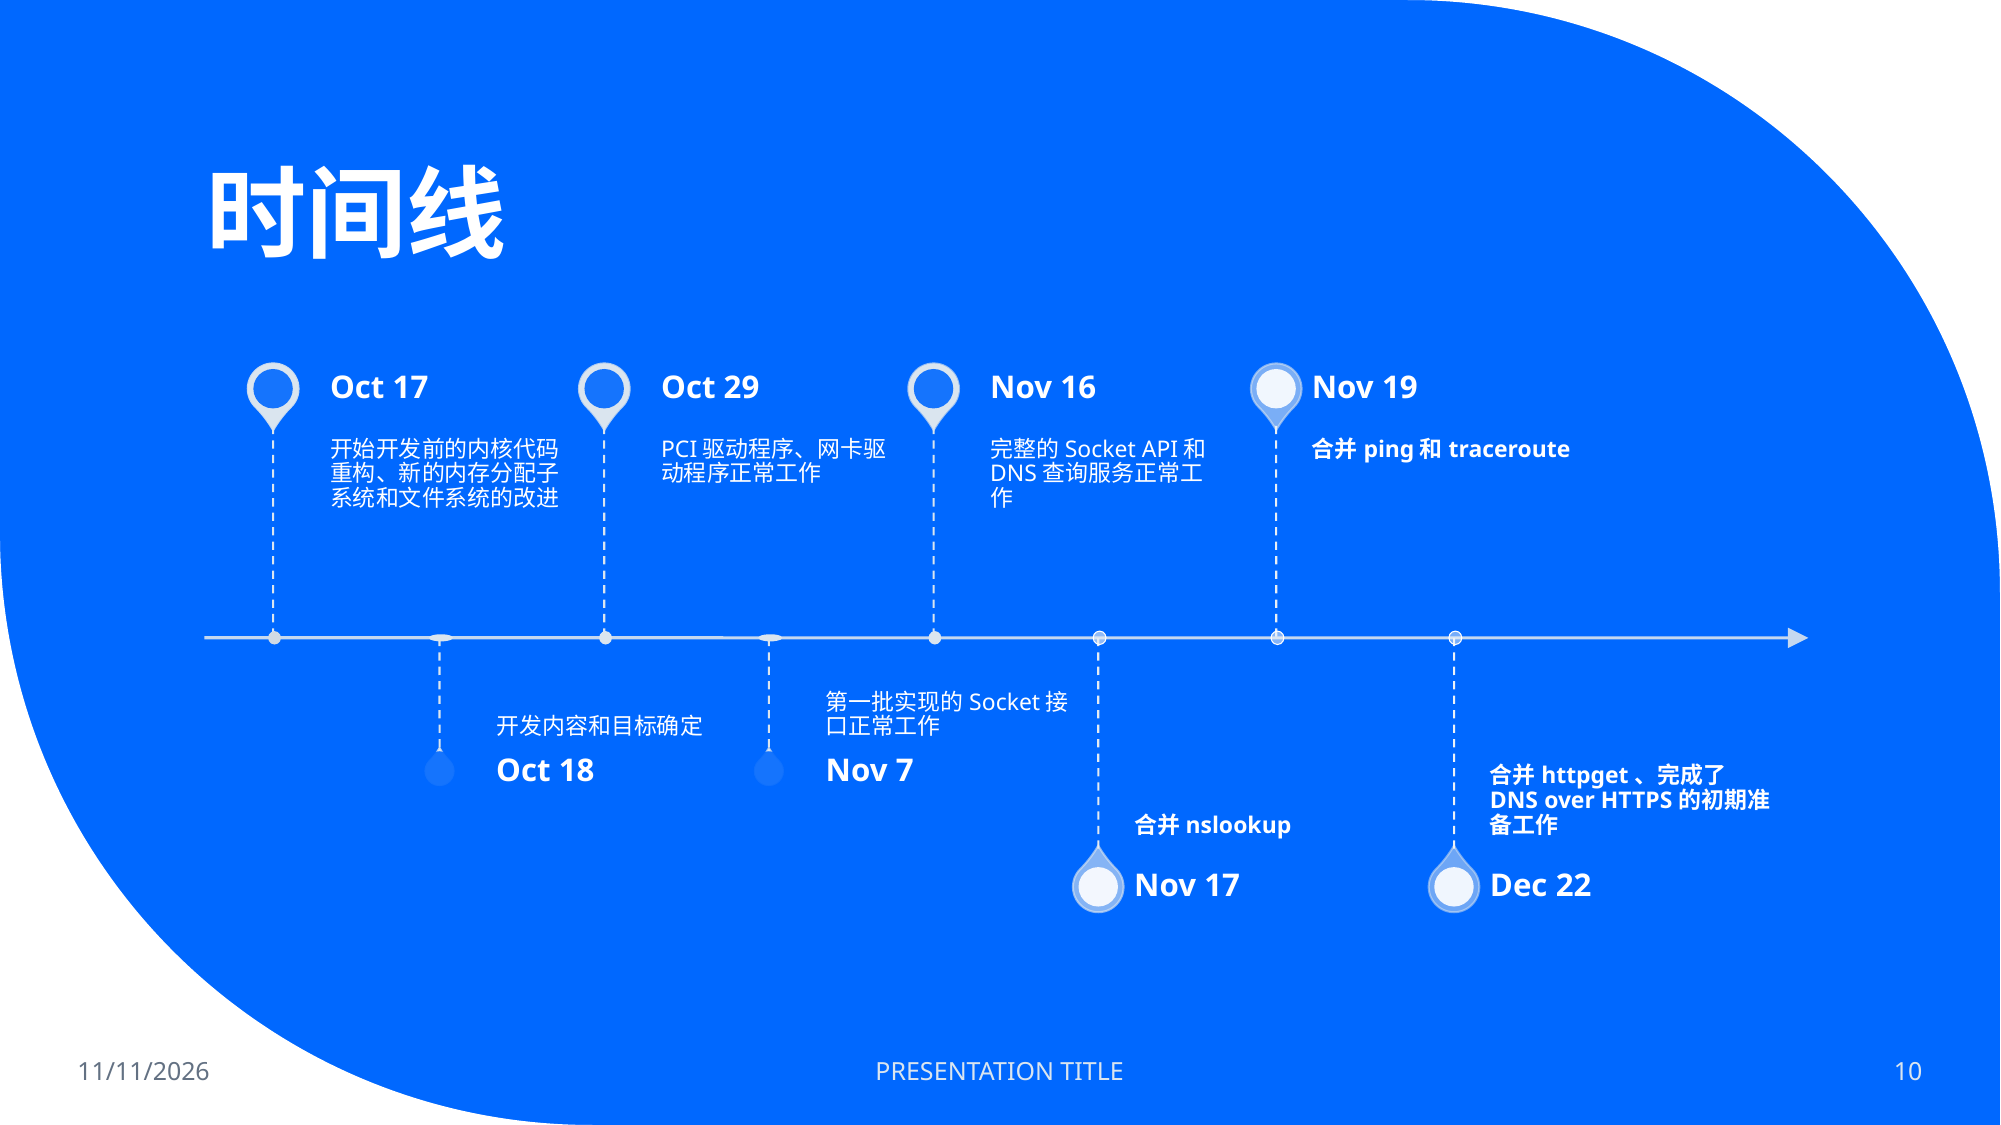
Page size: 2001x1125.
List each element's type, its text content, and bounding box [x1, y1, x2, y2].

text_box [204, 279, 1809, 996]
footer PRESENTATION TITLE [662, 1042, 1338, 1103]
slide_number 10 [1665, 1042, 1938, 1103]
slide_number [62, 1042, 342, 1103]
title 时间线 [191, 62, 1796, 280]
